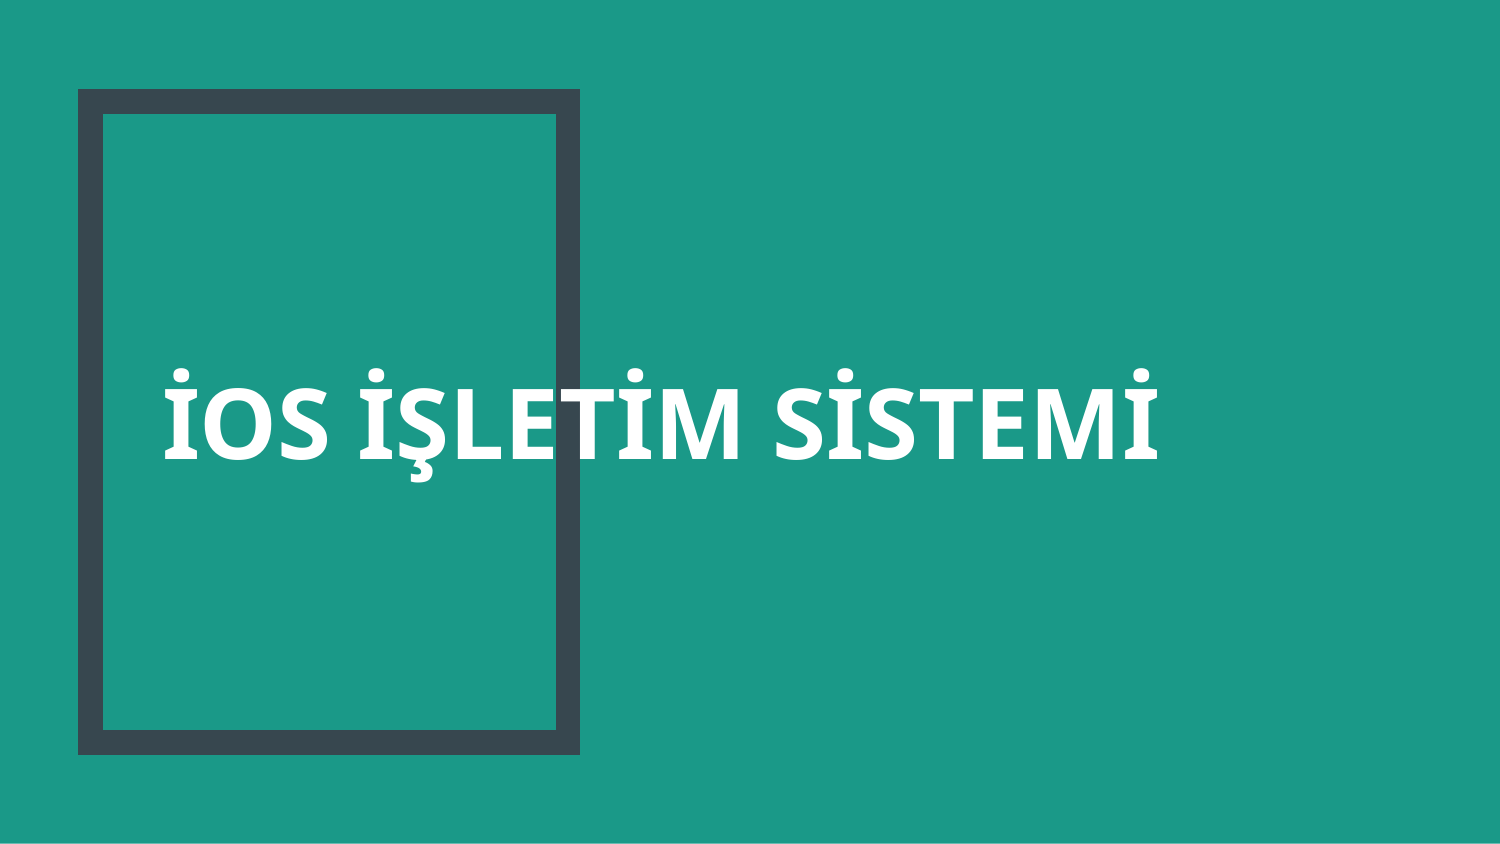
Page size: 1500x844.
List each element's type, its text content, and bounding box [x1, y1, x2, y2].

title İOS İŞLETİM SİSTEMİ [147, 162, 1192, 682]
